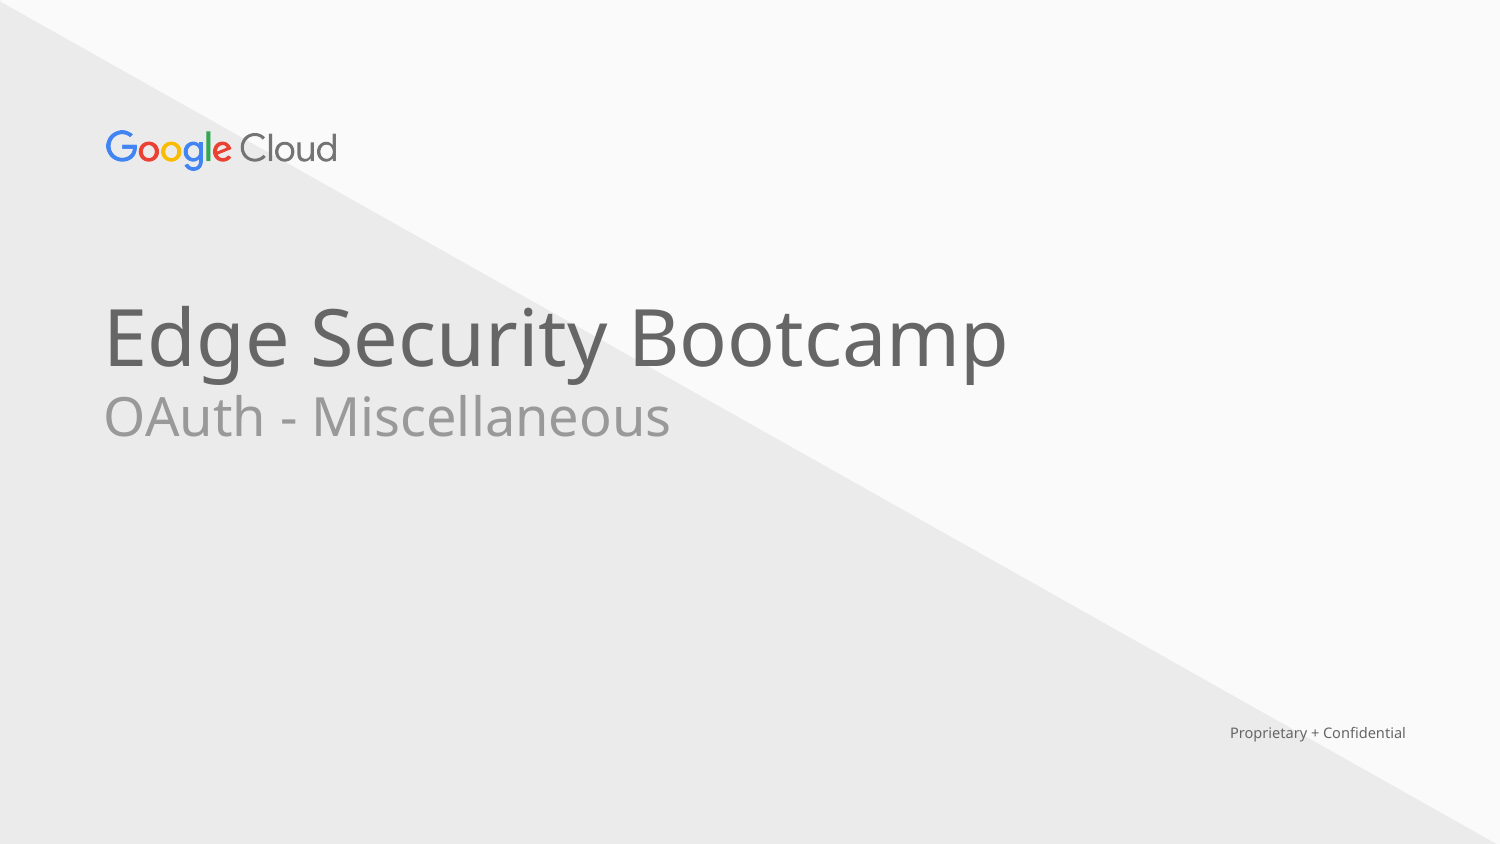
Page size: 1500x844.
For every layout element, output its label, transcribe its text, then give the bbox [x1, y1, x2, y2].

text_box Edge Security Bootcamp OAuth - Miscellaneous [88, 272, 1349, 563]
picture [106, 130, 336, 171]
